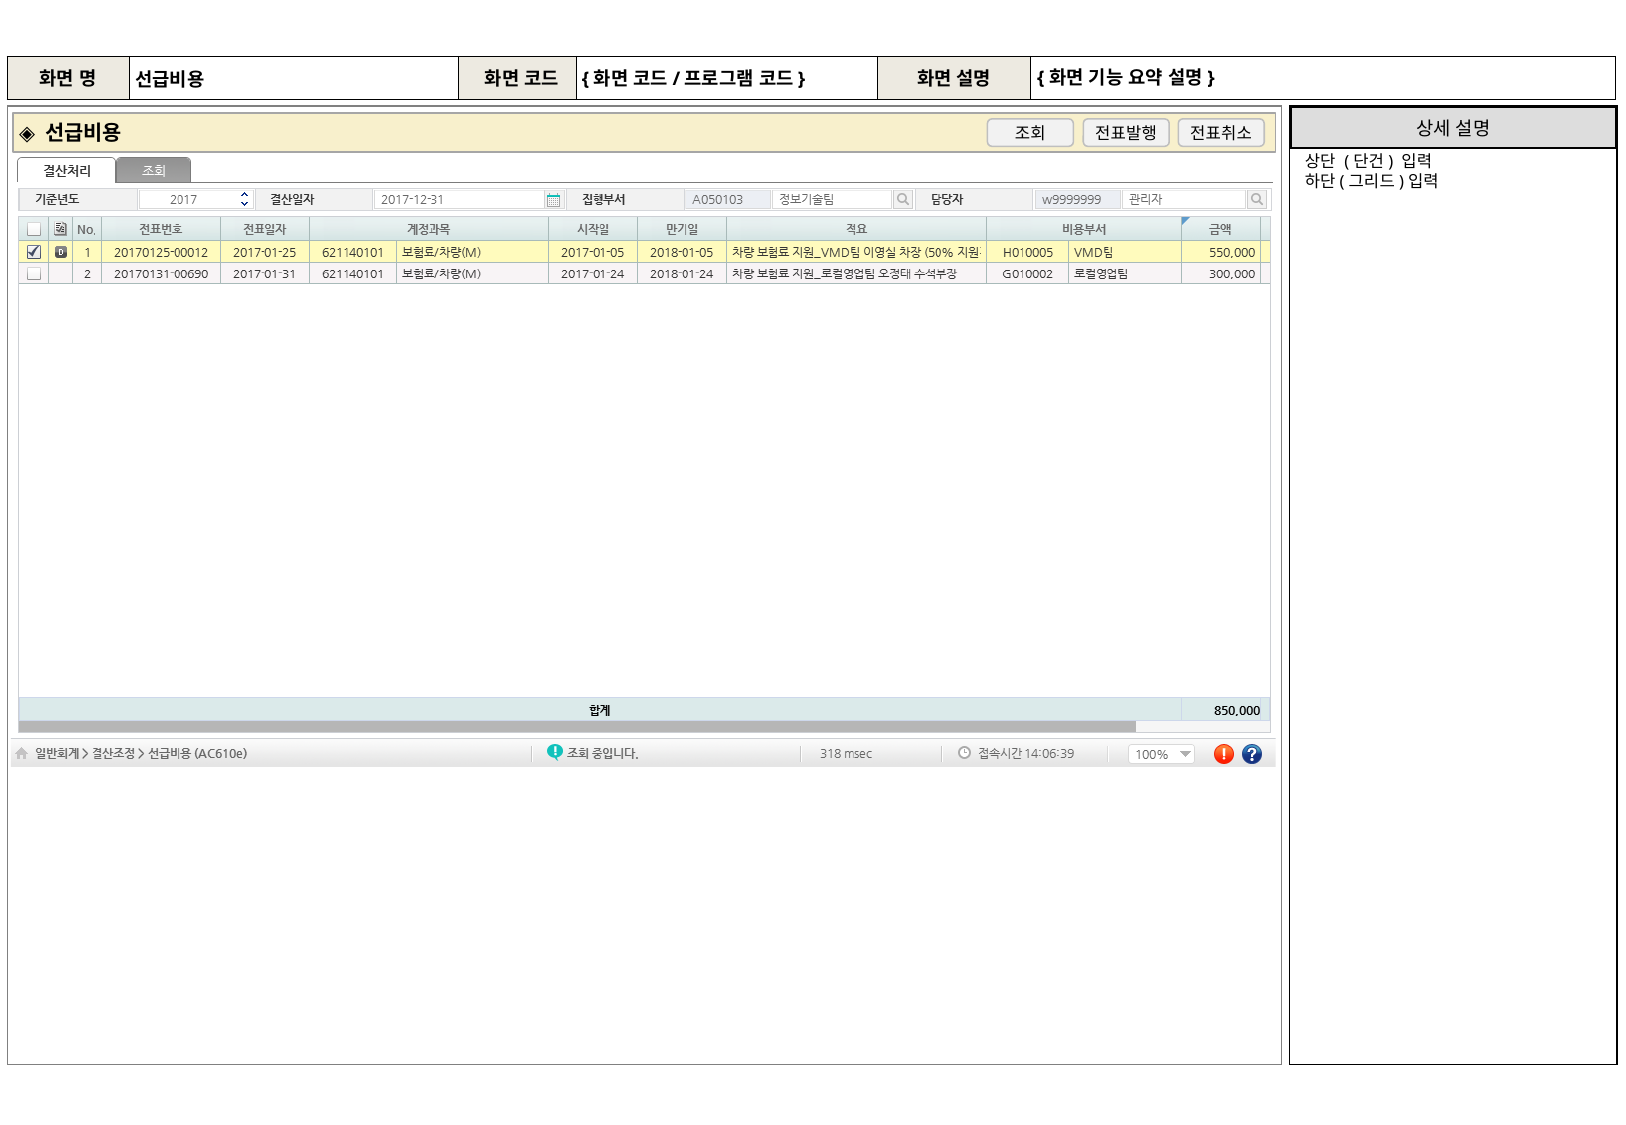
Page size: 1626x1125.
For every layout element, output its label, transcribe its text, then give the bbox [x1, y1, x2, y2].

text_box 전표발행 [1083, 118, 1170, 147]
text_box 조회 [987, 118, 1074, 147]
text_box ◈ 선급비용 [13, 113, 1276, 152]
text_box {화면 코드/프로그램 코드} [576, 56, 878, 99]
text_box 상단 (단건) 입력 하단(그리드)입력 [1288, 143, 1613, 199]
picture [10, 154, 1276, 767]
text_box 전표취소 [1178, 118, 1265, 147]
text_box 선급비용 [129, 56, 459, 100]
text_box {화면 기능 요약 설명} [1031, 57, 1615, 98]
